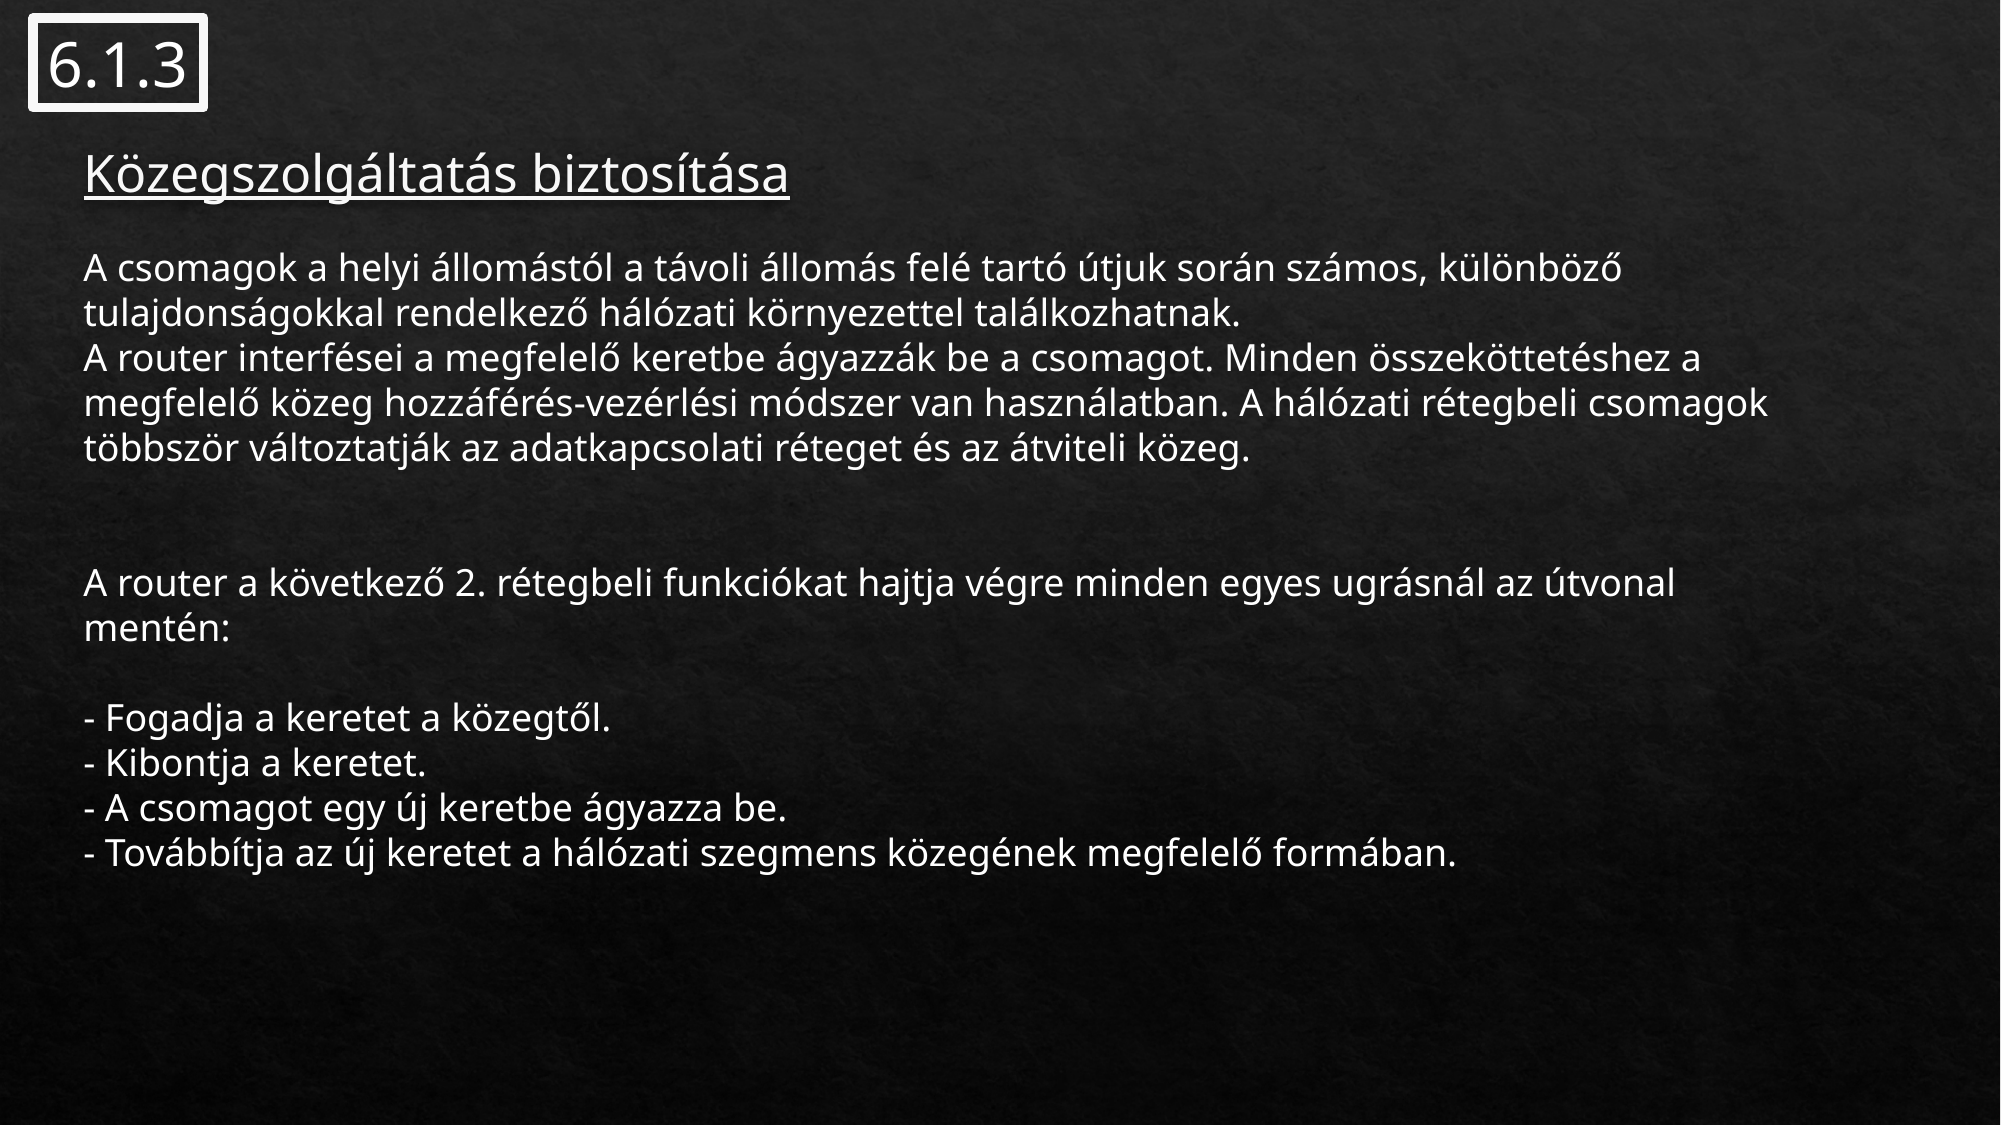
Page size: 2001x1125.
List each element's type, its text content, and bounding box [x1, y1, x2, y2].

text_box 6.1.3 [33, 17, 204, 108]
title Közegszolgáltatás biztosítása [68, 132, 1767, 236]
text_box A csomagok a helyi állomástól a távoli állomás felé tartó útjuk során számos, különböző tulajdonságokkal rendelkező hálózati környezettel találkozhatnak. A router interfései a megfelelő keretbe ágyazzák be a csomagot. Minden összeköttetéshez a megfelelő közeg hozzáférés-vezérlési módszer van használatban. A hálózati rétegbeli csomagok többször változtatják az adatkapcsolati réteget és az átviteli közeg. A router a következő 2. rétegbeli funkciókat hajtja végre minden egyes ugrásnál az útvonal mentén: - Fogadja a keretet a közegtől. - Kibontja a keretet. - A csomagot egy új keretbe ágyazza be. - Továbbítja az új keretet a hálózati szegmens közegének megfelelő formában. [68, 236, 1812, 926]
